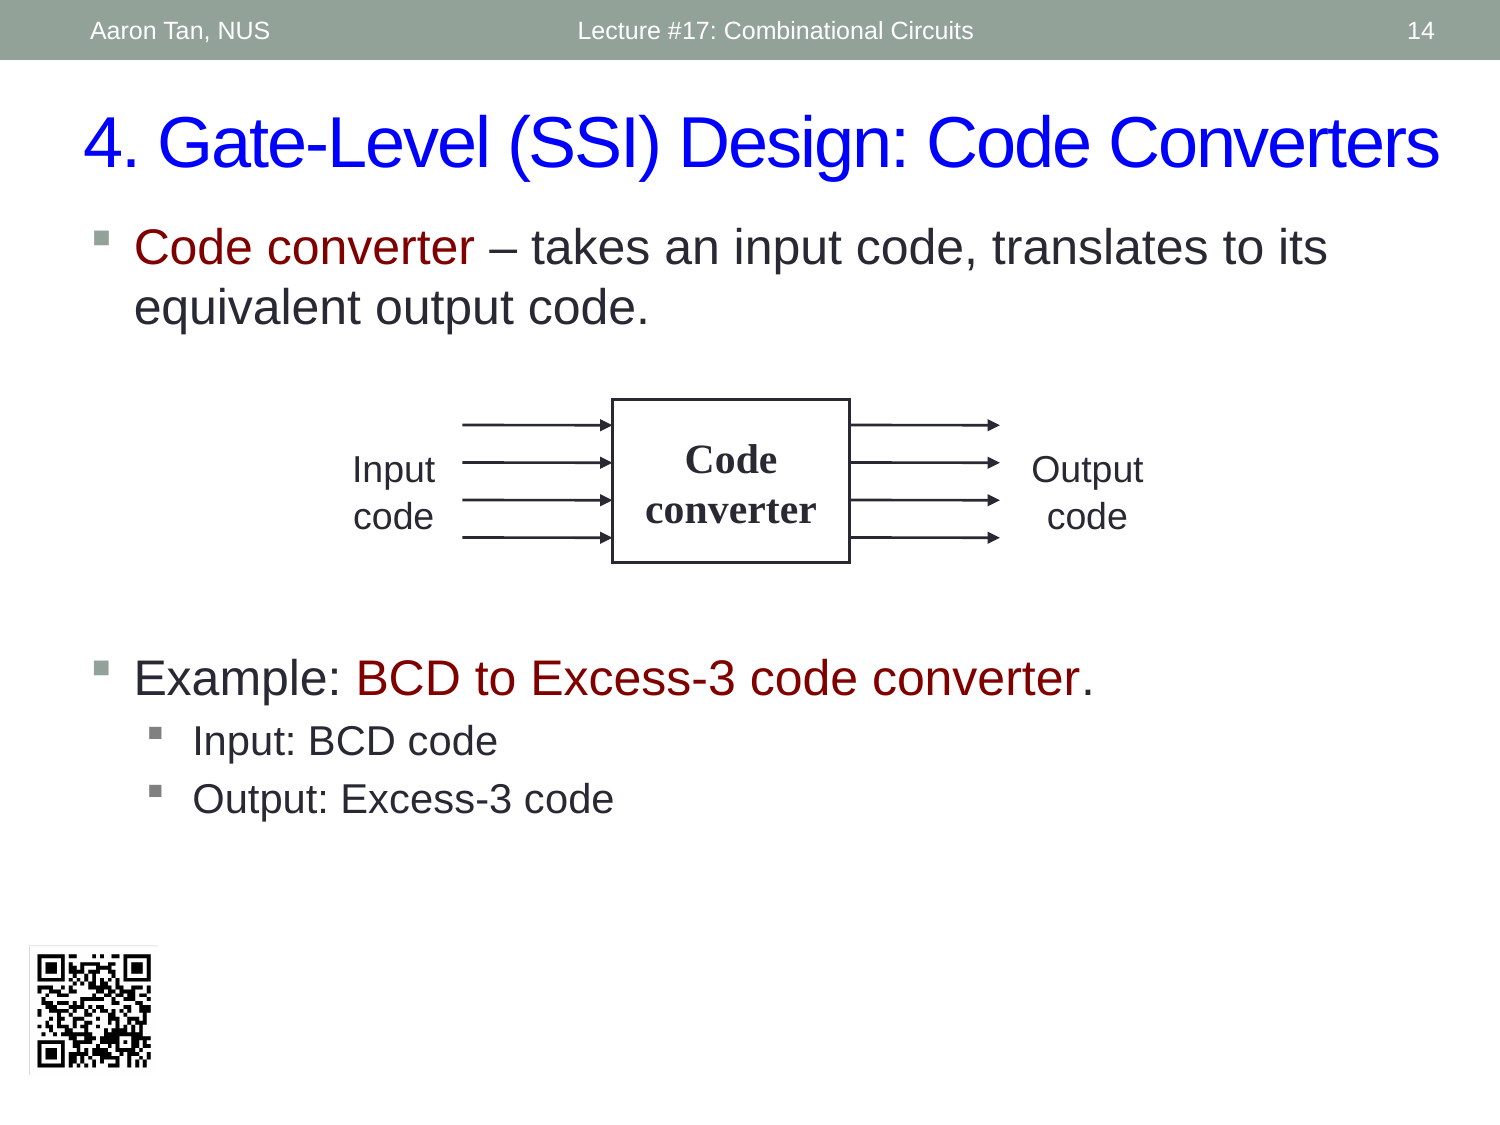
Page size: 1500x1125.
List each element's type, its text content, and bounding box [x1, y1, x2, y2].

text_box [324, 399, 1163, 563]
text_box Example: BCD to Excess-3 code converter. Input: BCD code Output: Excess-3 code [74, 637, 1425, 838]
slide_number Aaron Tan, NUS [75, 3, 550, 57]
text_box Code converter – takes an input code, translates to its equivalent output code. [74, 206, 1425, 363]
title 4. Gate-Level (SSI) Design: Code Converters [68, 86, 1474, 192]
slide_number 14 [1308, 3, 1450, 57]
footer Lecture #17: Combinational Circuits [562, 3, 1238, 57]
picture [29, 945, 158, 1075]
